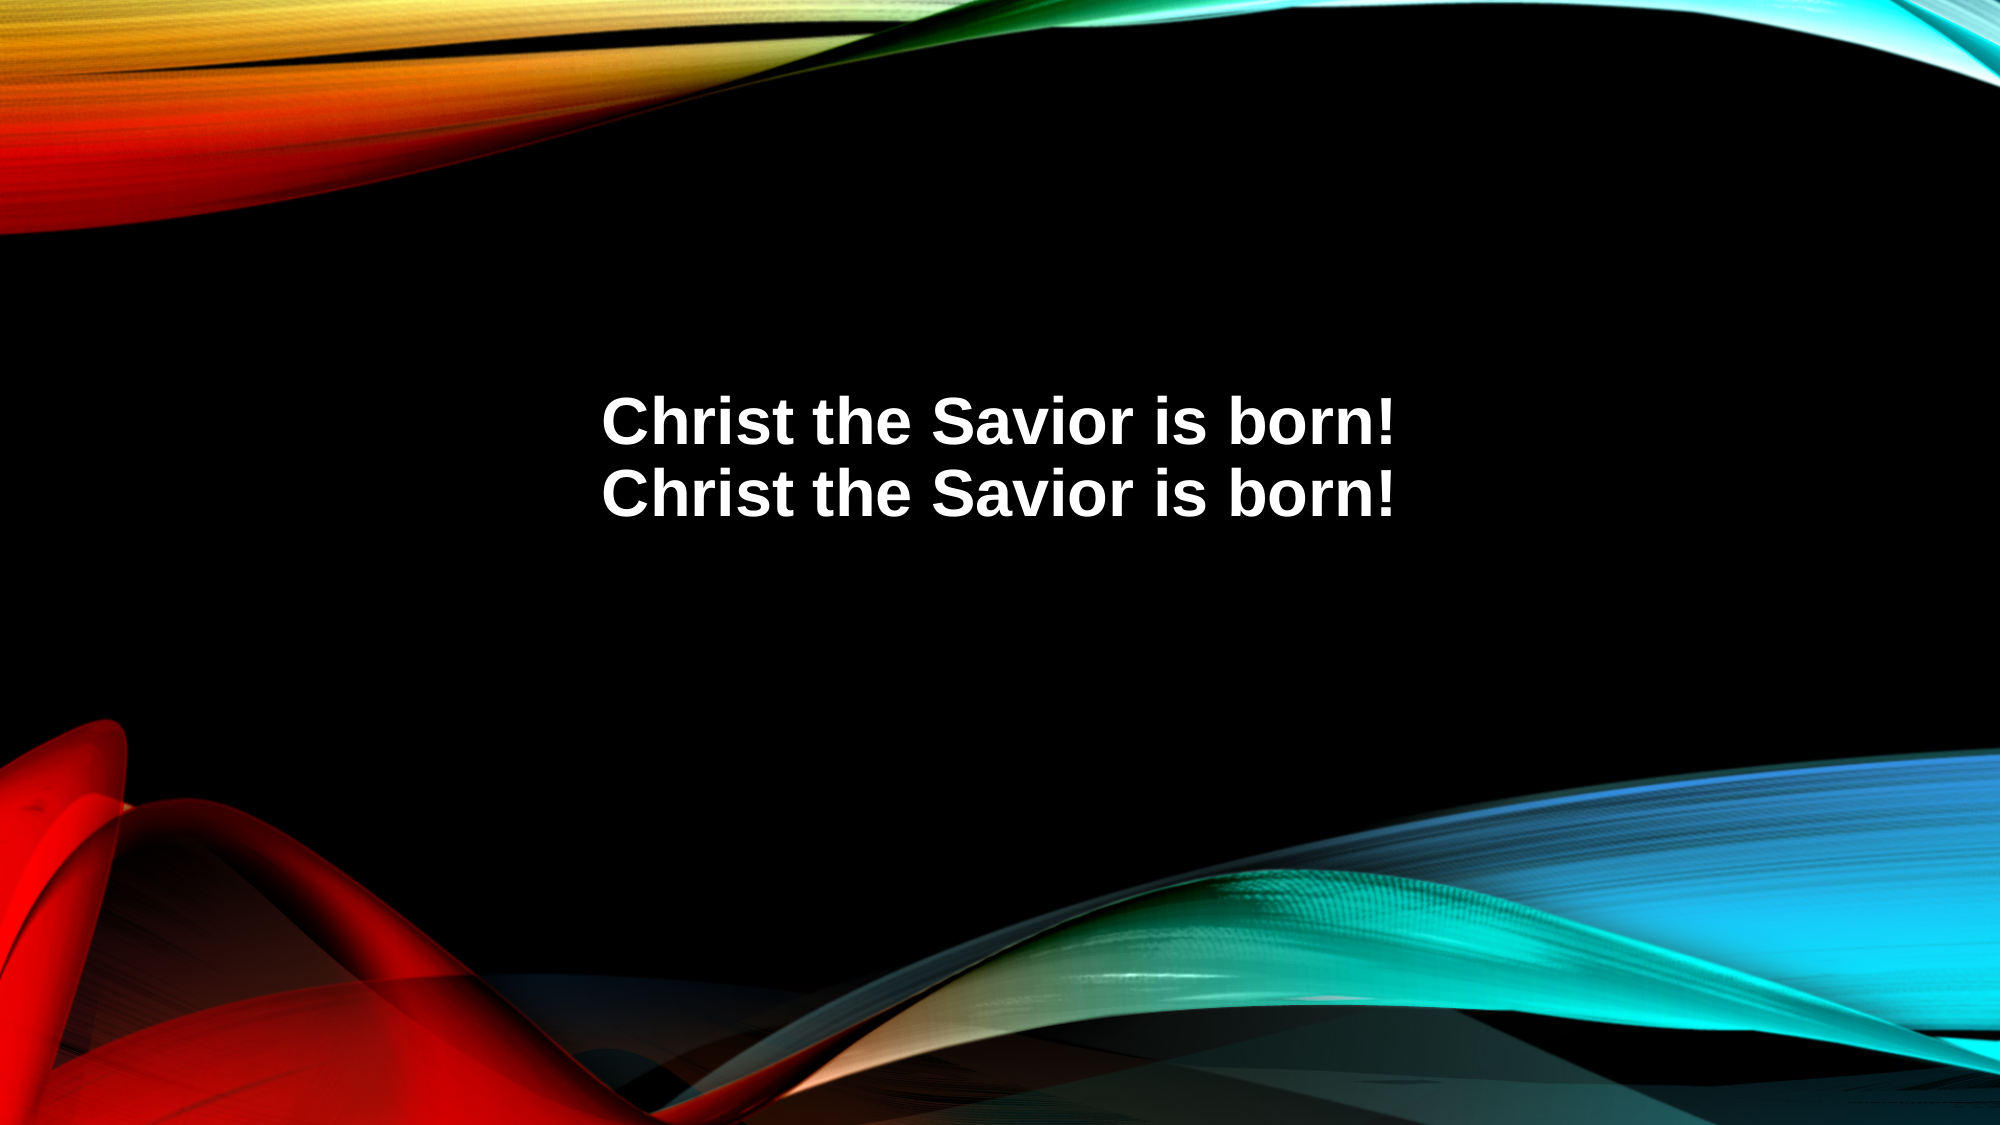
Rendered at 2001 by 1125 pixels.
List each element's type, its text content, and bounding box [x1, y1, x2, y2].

subtitle Christ the Savior is born! Christ the Savior is born! [0, 0, 2000, 1125]
